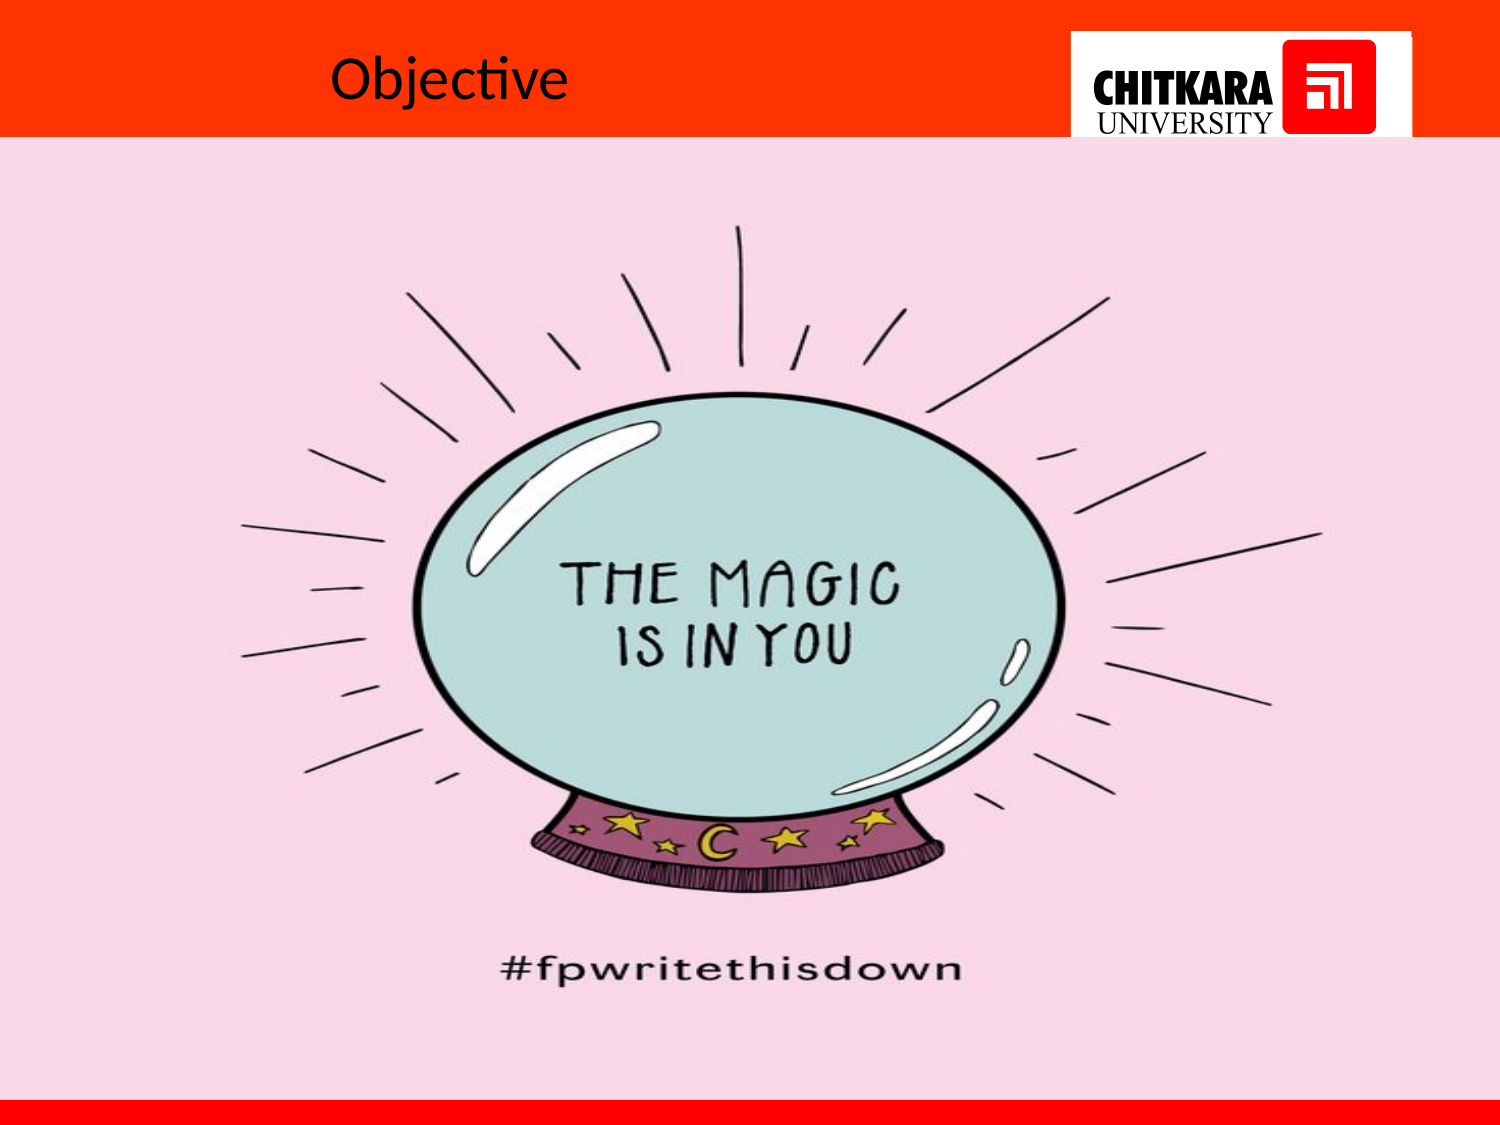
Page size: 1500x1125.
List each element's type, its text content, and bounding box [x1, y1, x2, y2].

title Objective [0, 0, 901, 136]
picture [0, 37, 1500, 1101]
